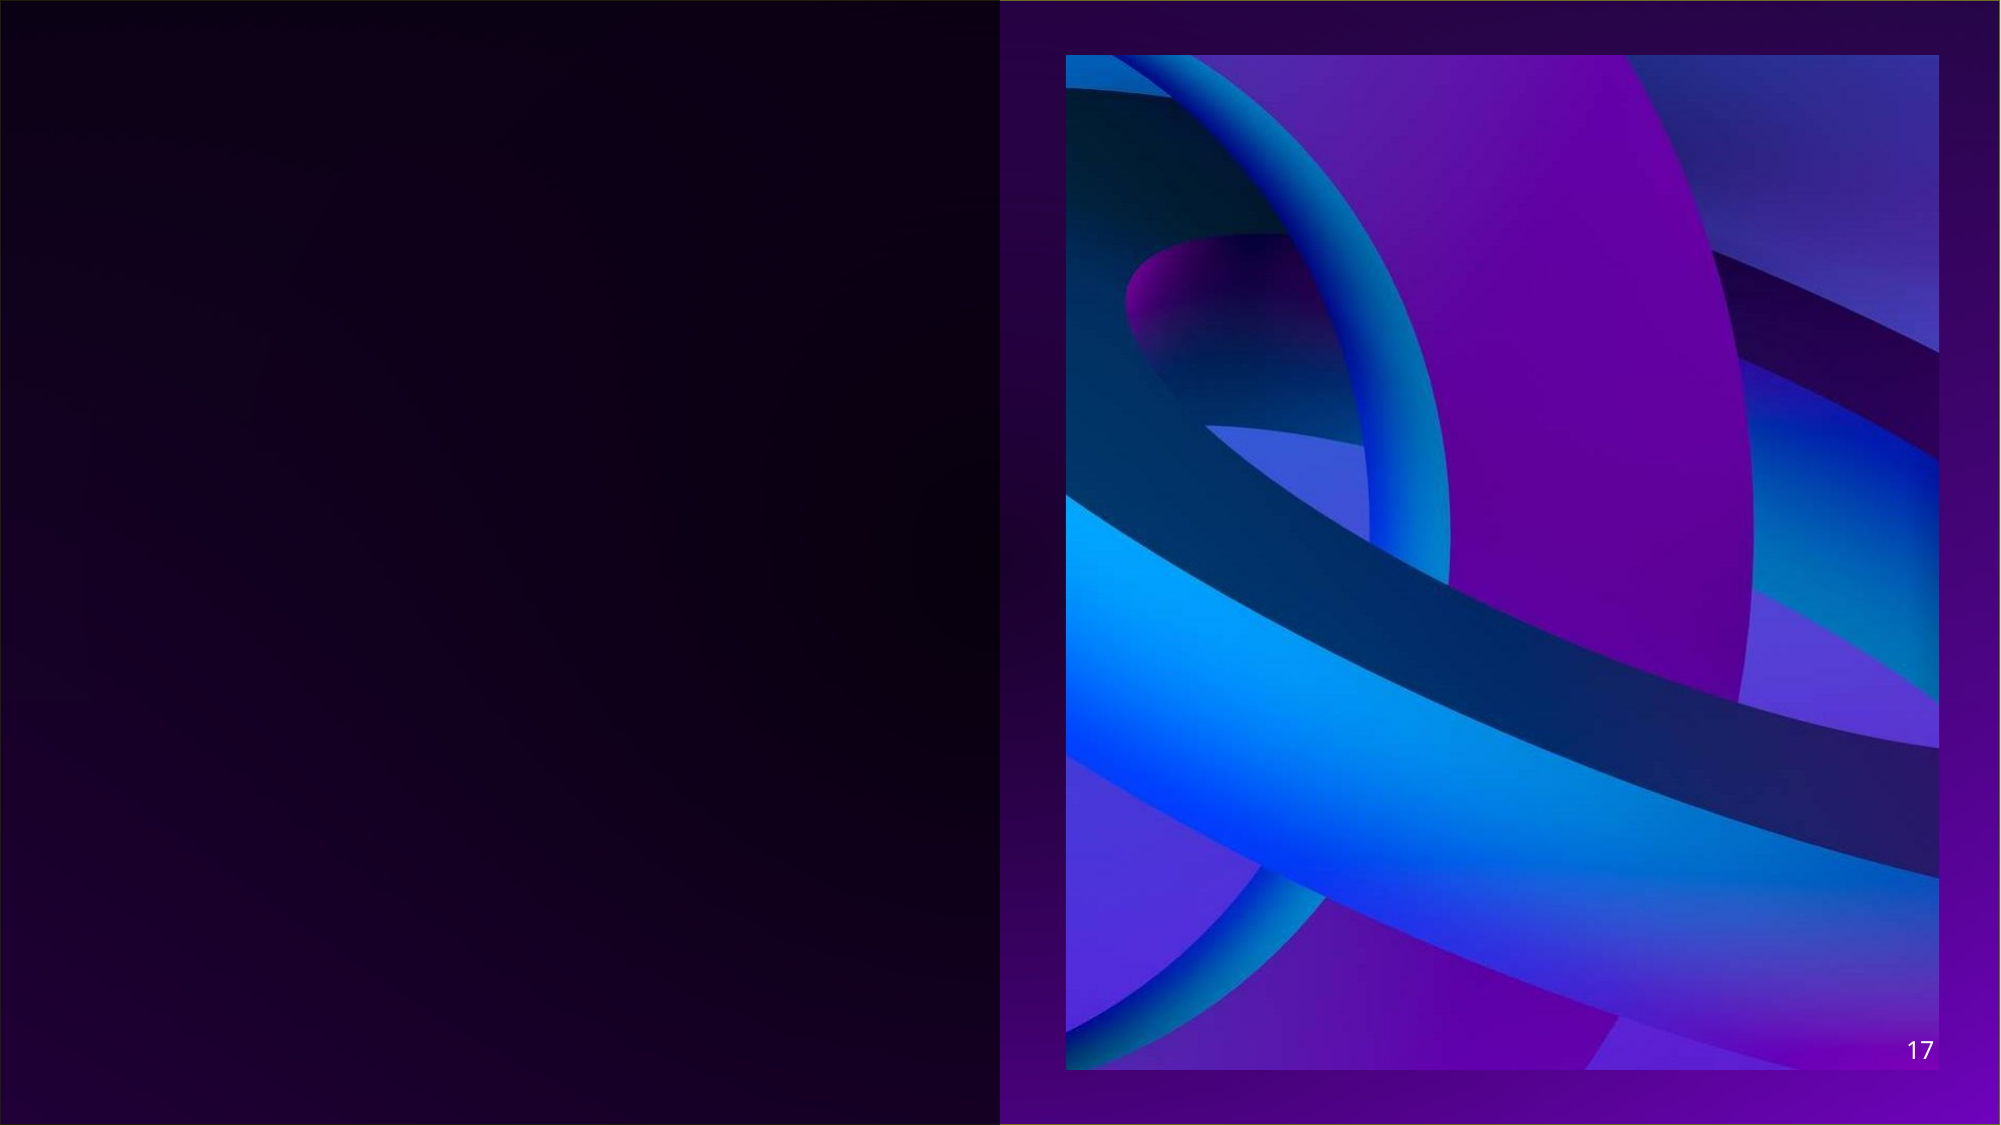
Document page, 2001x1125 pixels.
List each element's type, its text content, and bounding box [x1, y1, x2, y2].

slide_number 17 [1499, 1021, 1950, 1082]
picture [1065, 55, 1940, 1070]
